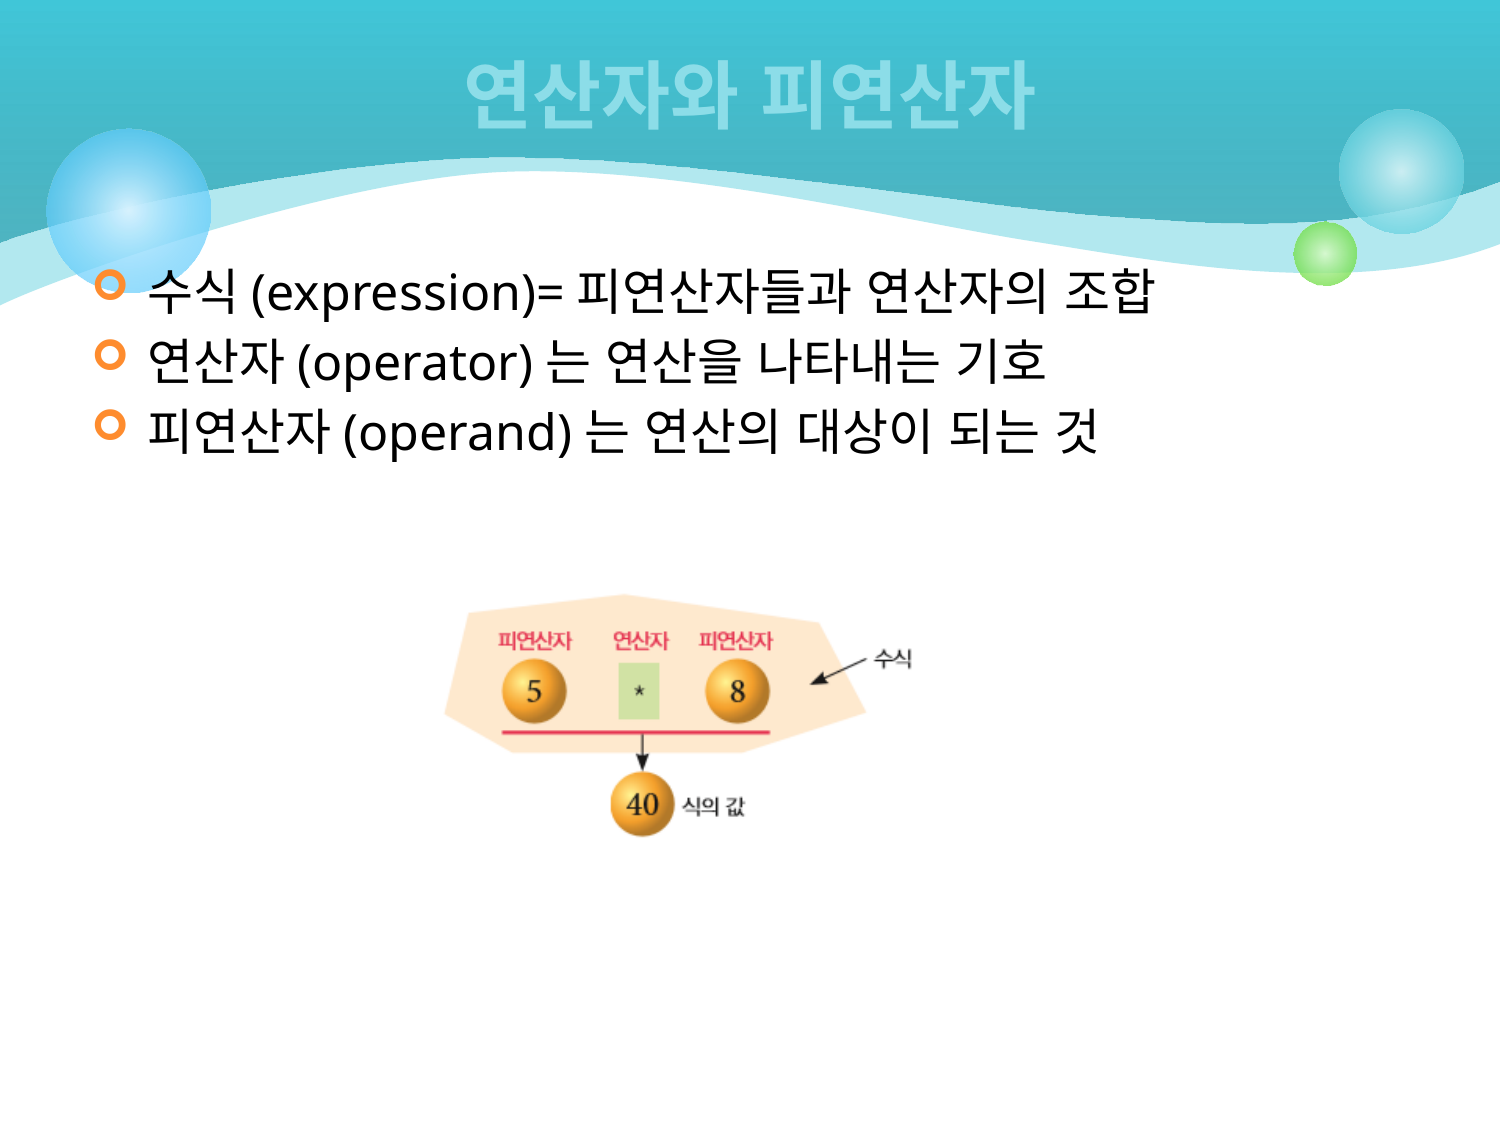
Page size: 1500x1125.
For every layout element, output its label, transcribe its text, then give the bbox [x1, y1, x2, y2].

picture [414, 569, 972, 854]
title 연산자와 피연산자 [75, 0, 1425, 188]
list 수식(expression)=피연산자들과 연산자의 조합 연산자(operator)는 연산을 나타내는 기호 피연산자(operand)는 연산의 대상이 되는 것 [76, 252, 1427, 996]
